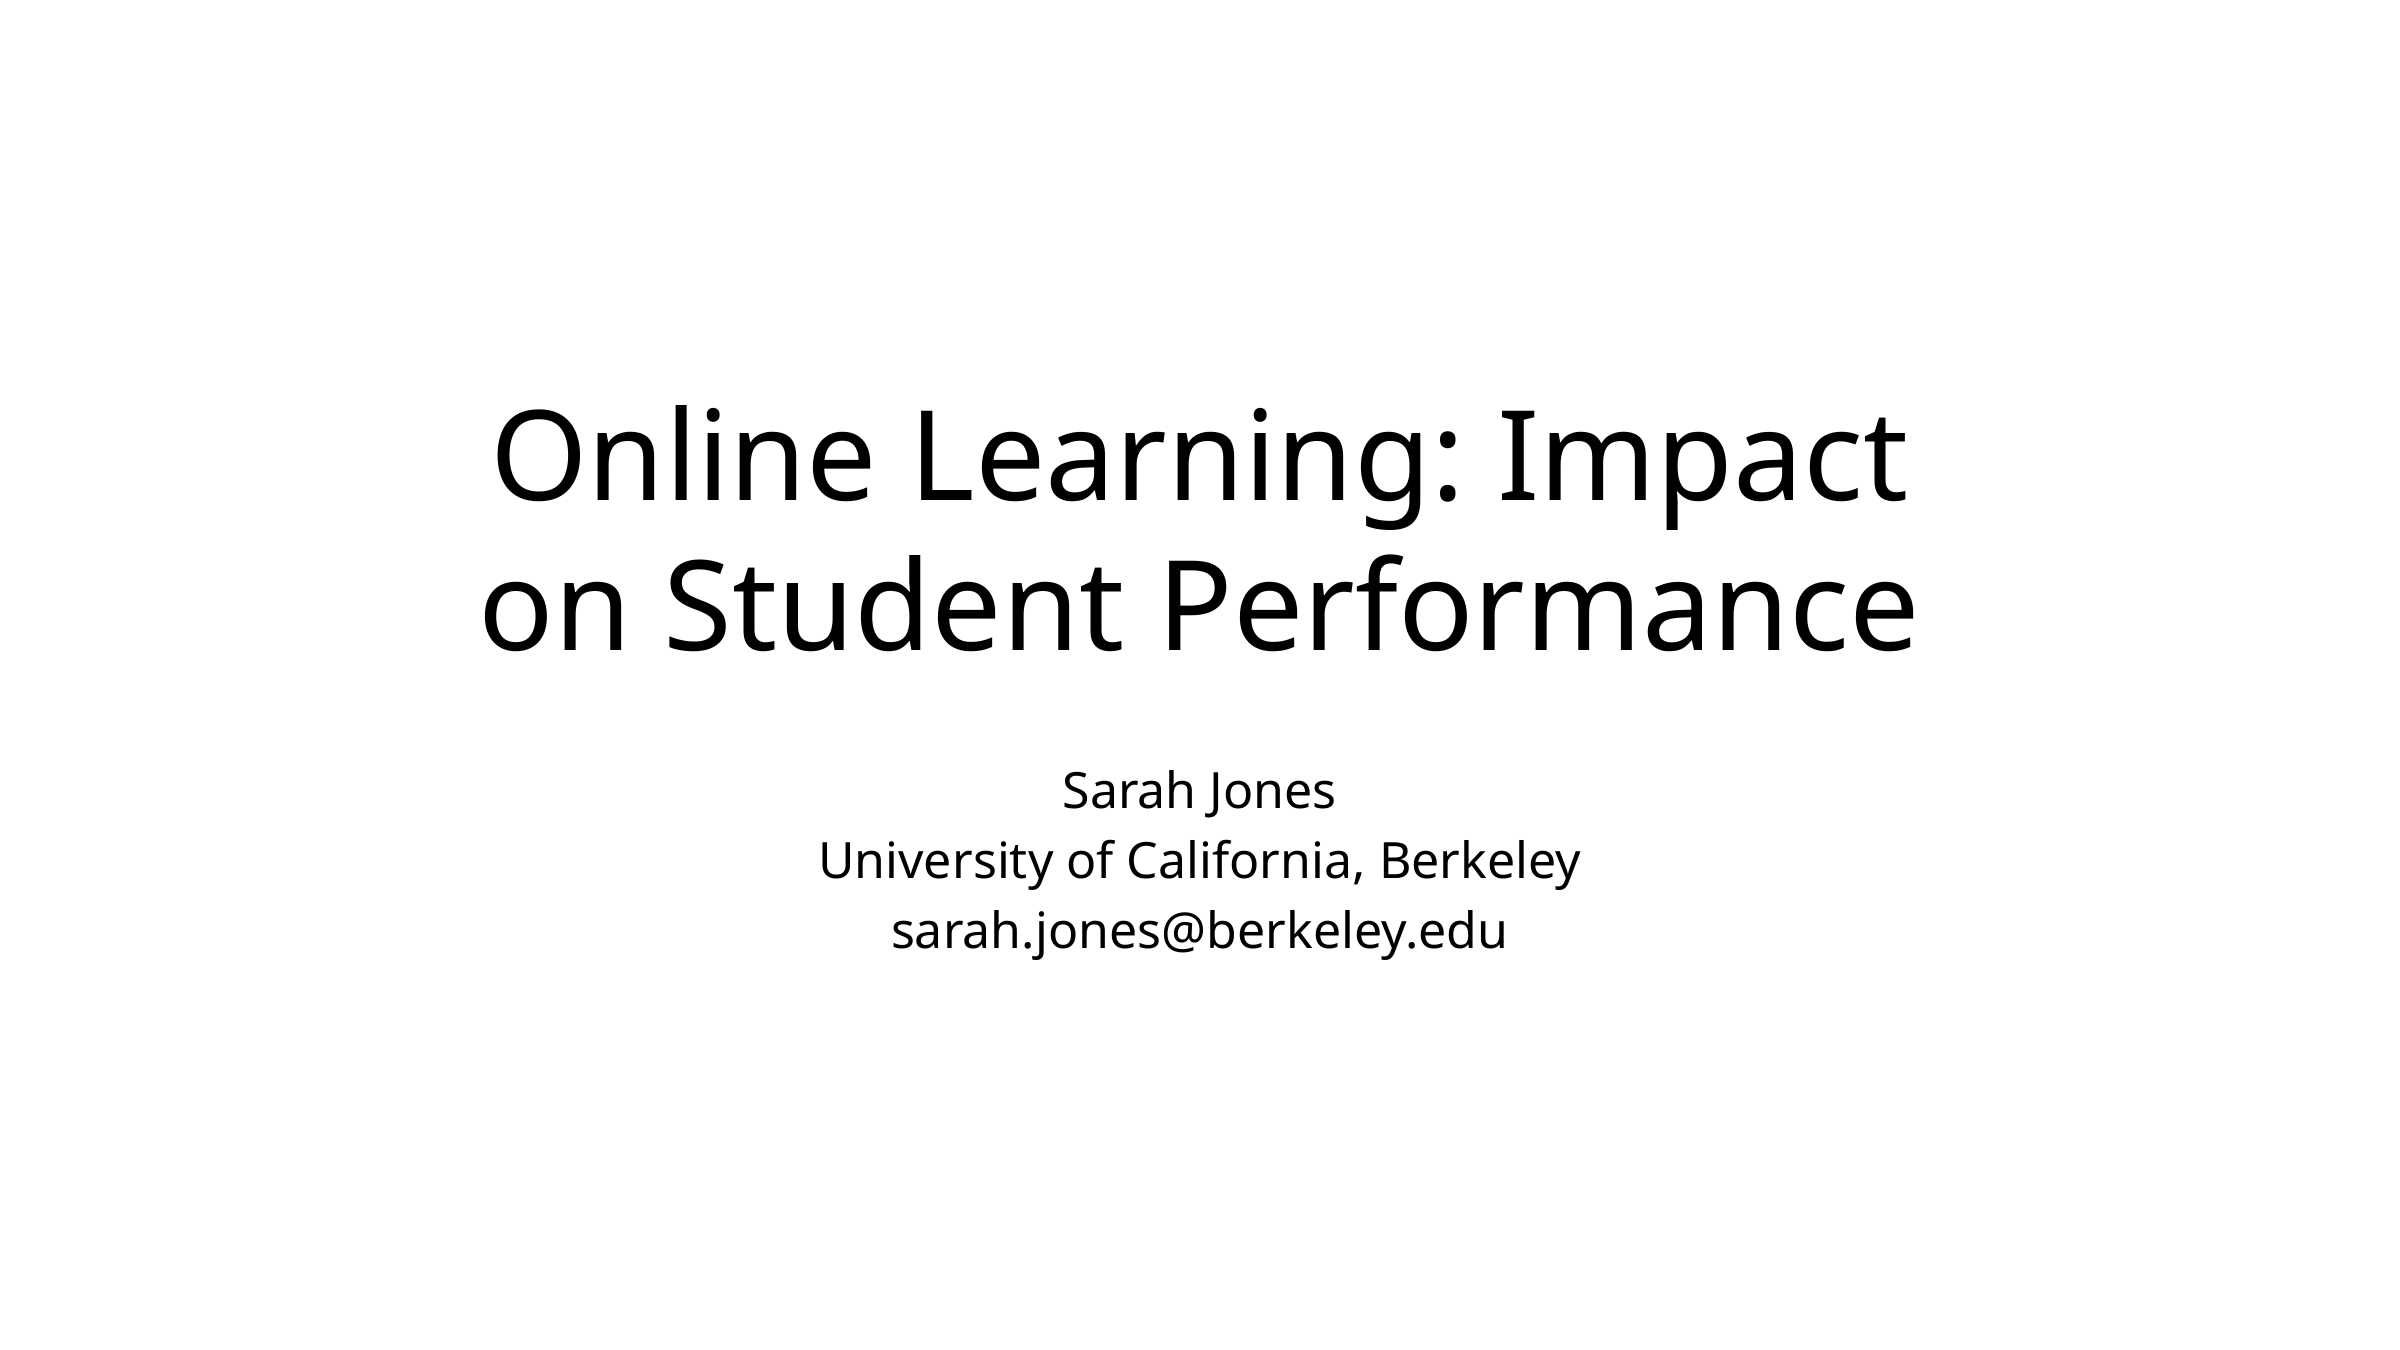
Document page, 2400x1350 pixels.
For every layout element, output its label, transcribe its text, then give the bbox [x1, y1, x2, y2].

subtitle Sarah Jones University of California, Berkeley sarah.jones@berkeley.edu [450, 750, 1950, 1023]
title Online Learning: Impact on Student Performance [450, 329, 1950, 721]
